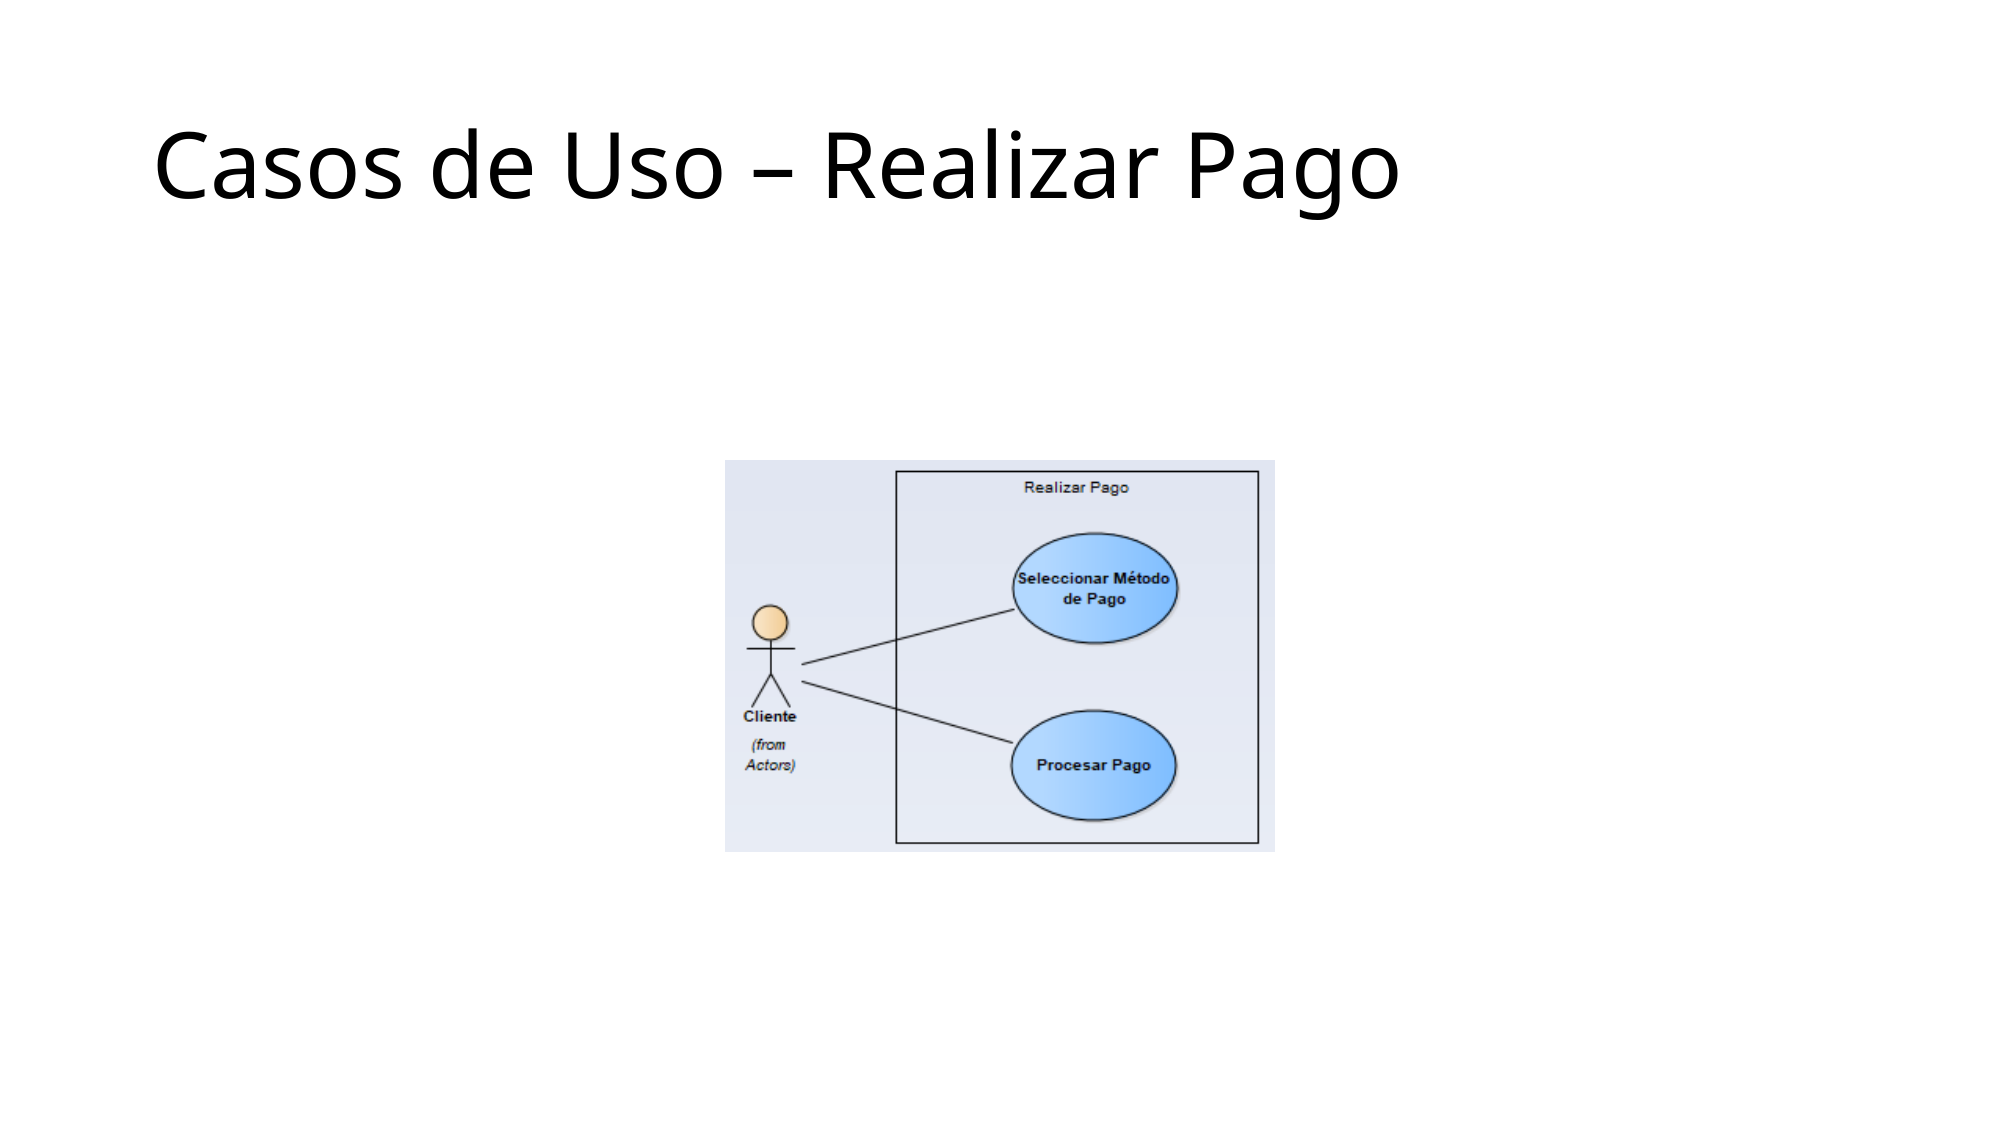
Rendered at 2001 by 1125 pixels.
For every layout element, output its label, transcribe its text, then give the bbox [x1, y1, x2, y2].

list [725, 460, 1275, 853]
title Casos de Uso – Realizar Pago [137, 59, 1863, 278]
